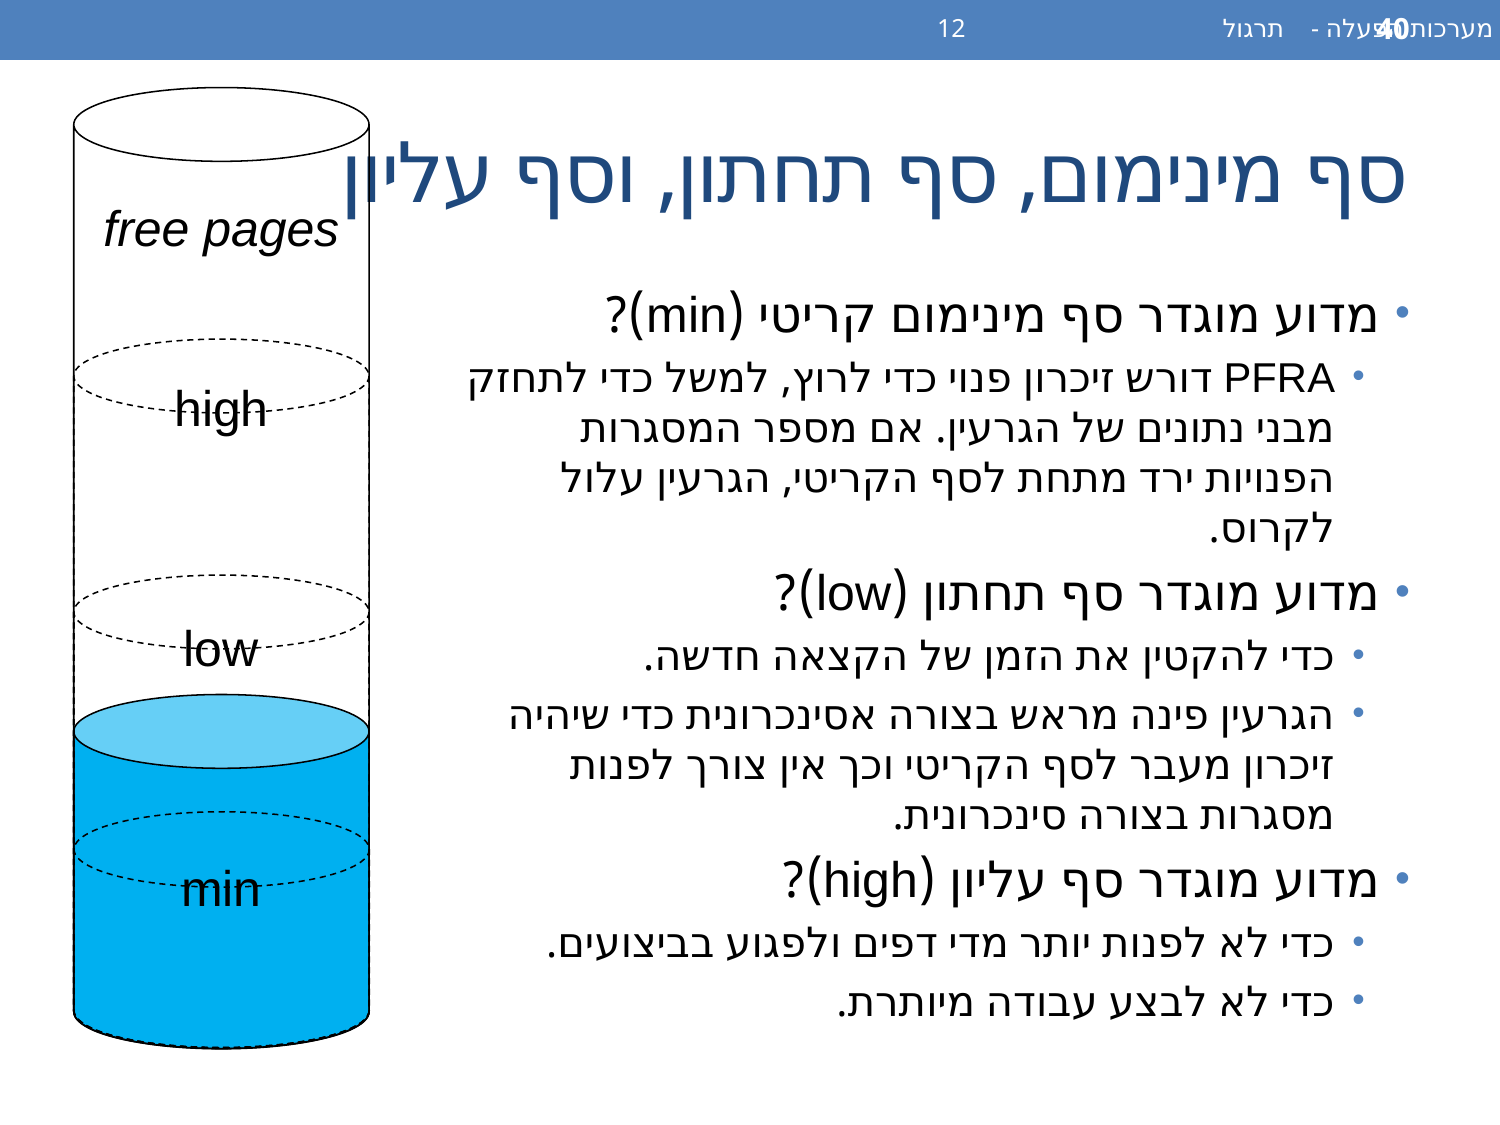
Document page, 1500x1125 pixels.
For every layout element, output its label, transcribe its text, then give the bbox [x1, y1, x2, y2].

slide_number 40 [1250, 3, 1425, 57]
text_box [73, 848, 370, 1048]
text_box [73, 374, 370, 849]
list מדוע מוגדר סף מינימום קריטי (min)? PFRA דורש זיכרון פנוי כדי לרוץ, למשל כדי לתחזק מבני נתונים של הגרעין. אם מספר המסגרות הפנויות ירד מתחת לסף הקריטי, הגרעין עלול לקרוס. מדוע מוגדר סף תחתון (low)? כדי להקטין את הזמן של הקצאה חדשה. הגרעין פינה מראש בצורה אסינכרונית כדי שיהיה זיכרון מעבר לסף הקריטי וכך אין צורך לפנות מסגרות בצורה סינכרונית. מדוע מוגדר סף עליון (high)? כדי לא לפנות יותר מדי דפים ולפגוע בביצועים. כדי לא לבצע עבודה מיותרת. [440, 274, 1425, 1049]
title סף מינימום, סף תחתון, וסף עליון [246, 87, 1425, 250]
footer מערכות הפעלה - תרגול 12 [562, 3, 1238, 57]
text_box free pages high low min [73, 87, 370, 375]
title סף מינימום, סף תחתון, וסף עליון [75, 87, 197, 118]
